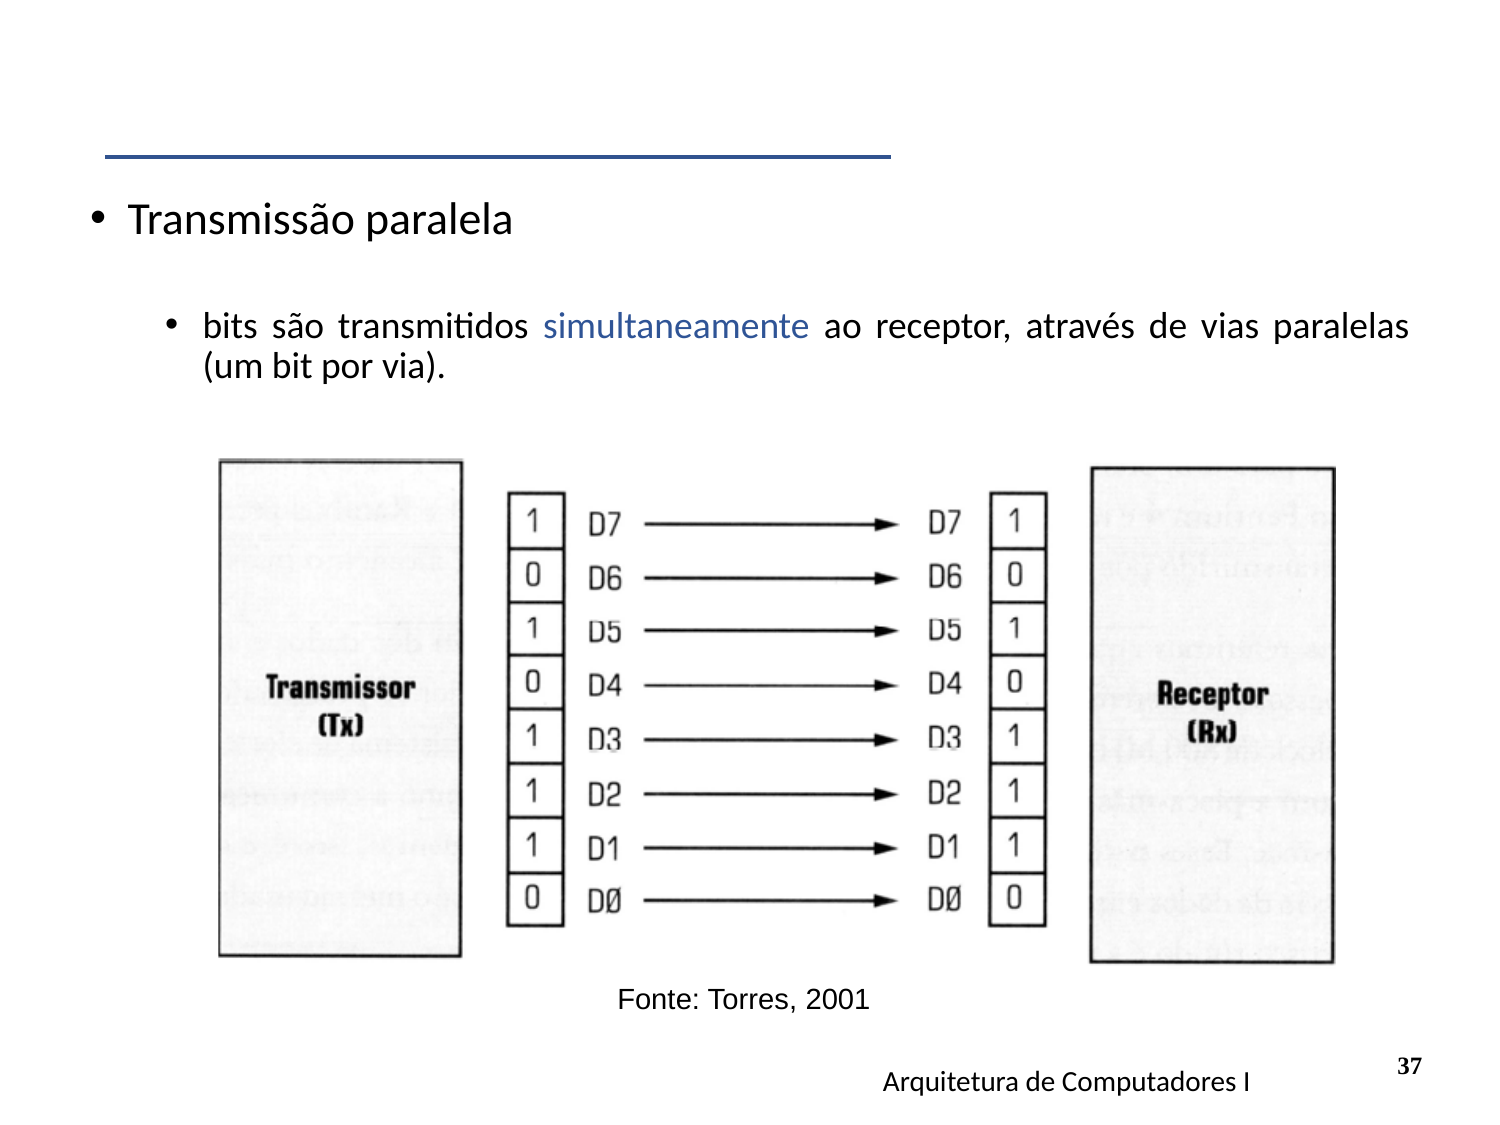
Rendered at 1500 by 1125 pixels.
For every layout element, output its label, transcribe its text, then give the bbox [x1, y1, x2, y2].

list Transmissão paralela bits são transmitidos simultaneamente ao receptor, através de vias paralelas (um bit por via). [75, 187, 1425, 930]
picture [216, 457, 466, 969]
picture [1085, 457, 1337, 979]
picture [638, 493, 901, 939]
text_box Arquitetura de Computadores I [733, 1054, 1400, 1125]
picture [919, 488, 969, 928]
text_box Fonte: Torres, 2001 [218, 972, 1270, 1023]
text_box 37 [1049, 1012, 1438, 1088]
picture [980, 480, 1053, 946]
picture [580, 490, 630, 930]
picture [498, 480, 571, 946]
